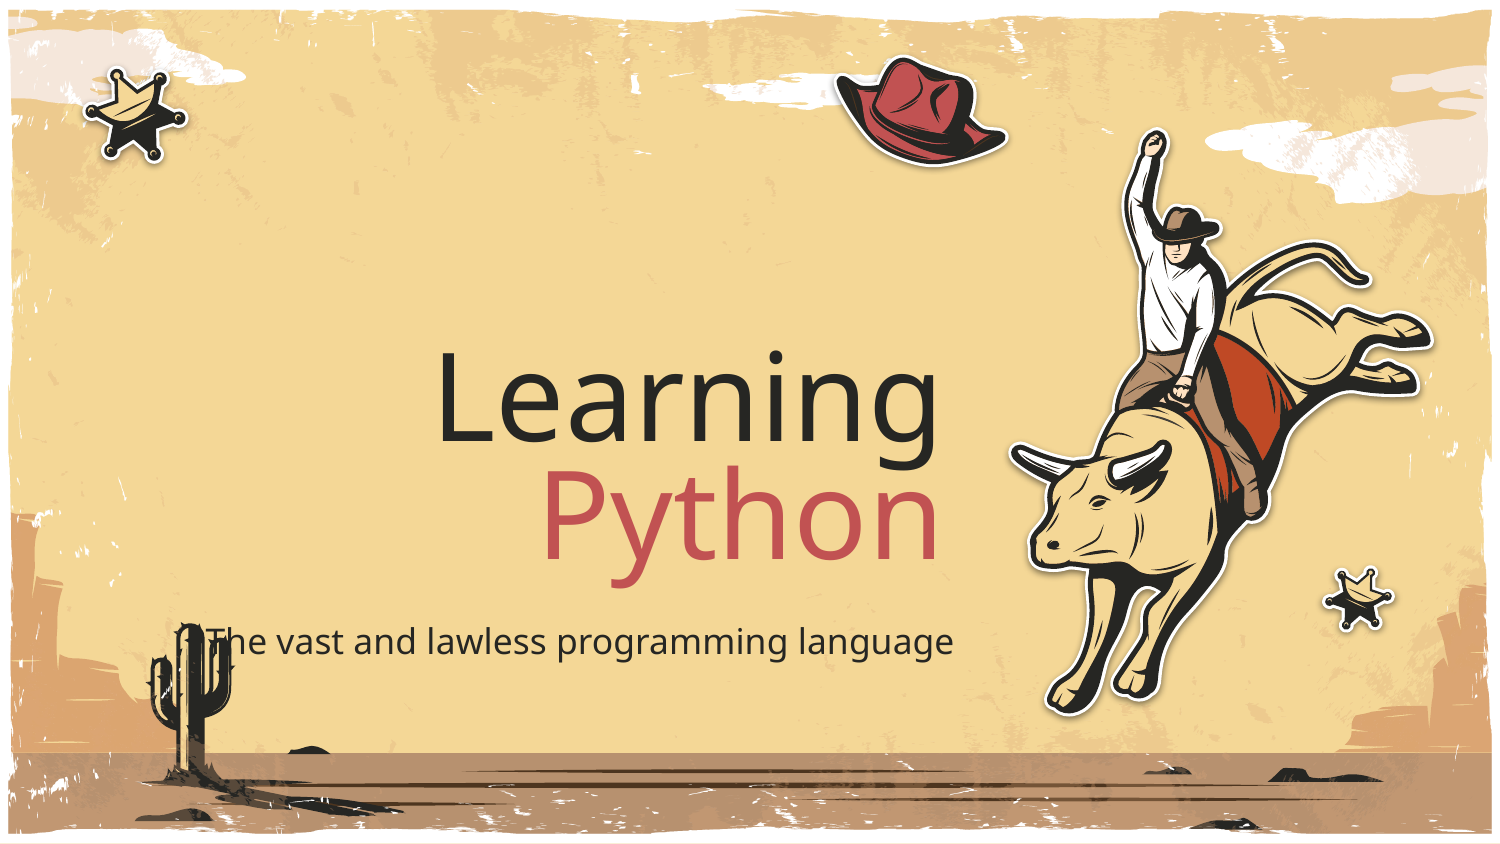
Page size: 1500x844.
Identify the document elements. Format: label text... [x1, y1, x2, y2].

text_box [1009, 130, 1432, 714]
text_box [89, 64, 182, 166]
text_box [830, 65, 1010, 162]
subtitle The vast and lawless programming language [121, 604, 970, 666]
picture [0, 0, 1500, 844]
title Learning Python [89, 166, 960, 599]
